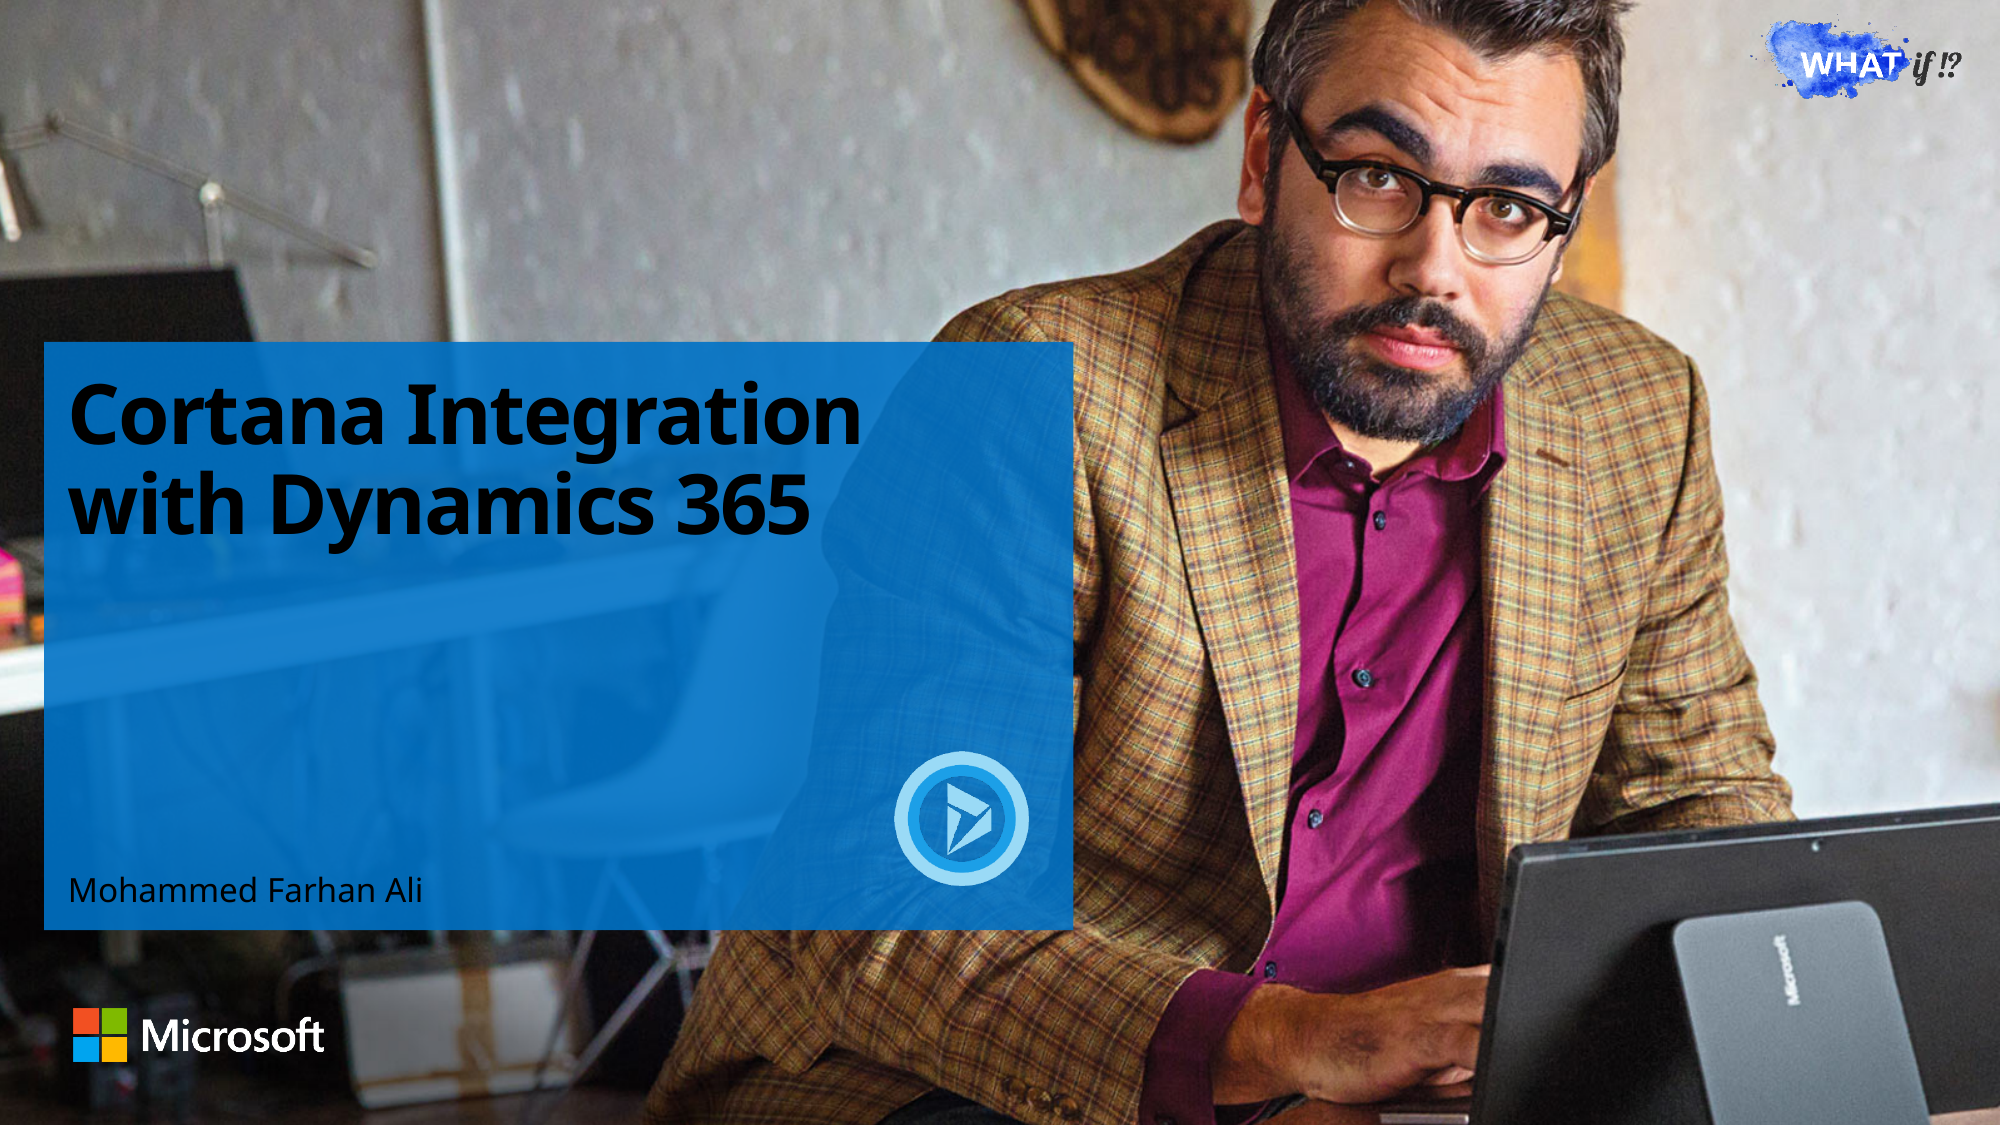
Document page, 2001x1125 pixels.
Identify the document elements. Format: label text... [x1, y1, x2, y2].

title Cortana Integration with Dynamics 365 [43, 225, 1074, 643]
picture [0, 0, 2000, 1125]
list Mohammed Farhan Ali [43, 856, 1074, 926]
